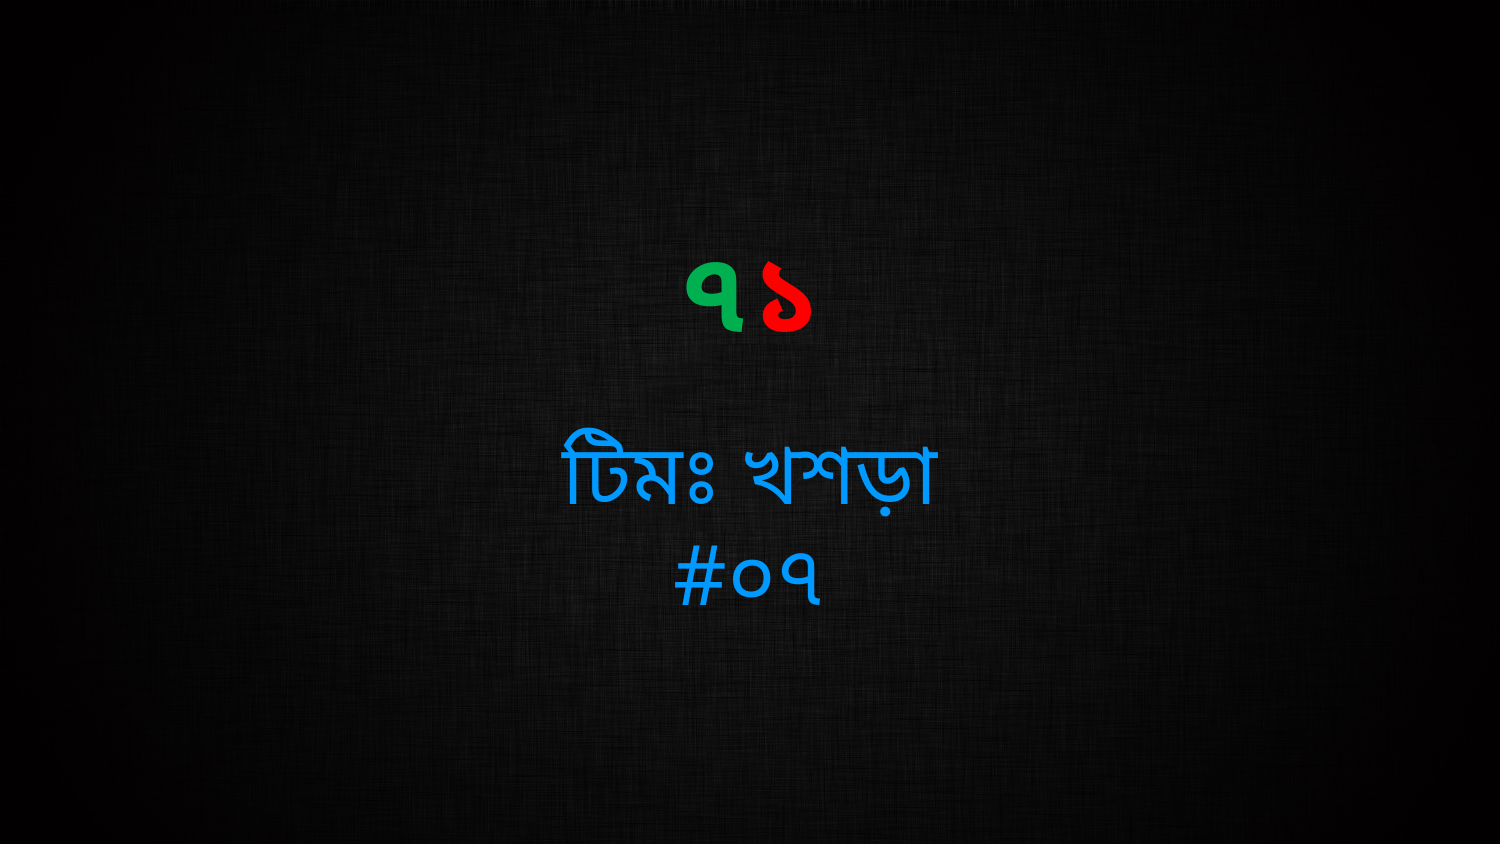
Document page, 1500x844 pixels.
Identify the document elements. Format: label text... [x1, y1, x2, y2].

picture [0, 0, 1500, 844]
text_box ৭১ [112, 196, 1388, 378]
text_box টিমঃ খশড়া #০৭ [224, 412, 1275, 629]
